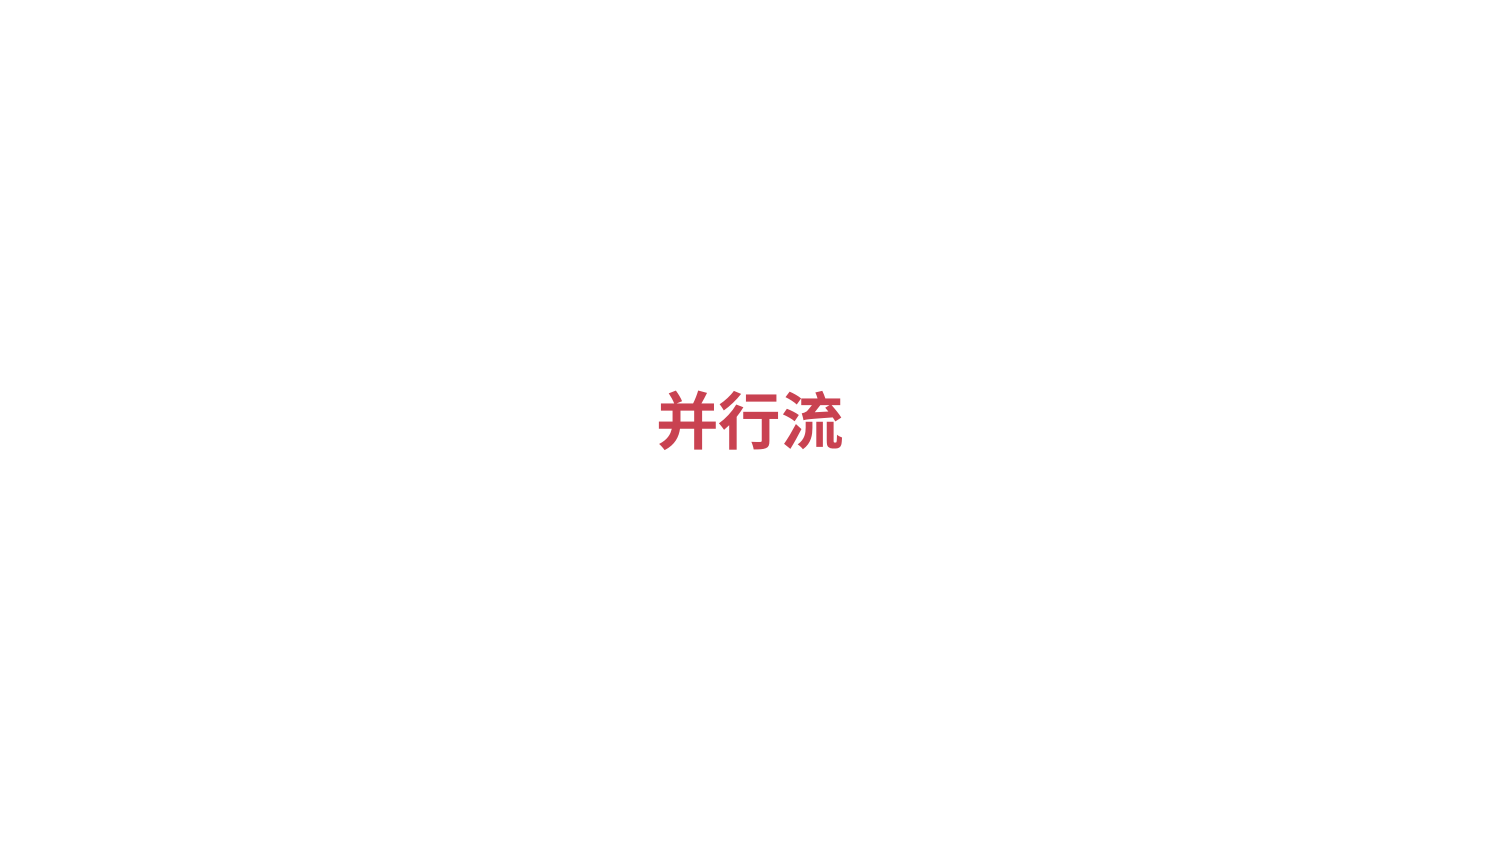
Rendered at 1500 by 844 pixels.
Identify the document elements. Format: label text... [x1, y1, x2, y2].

text_box 并行流 [74, 374, 1425, 470]
